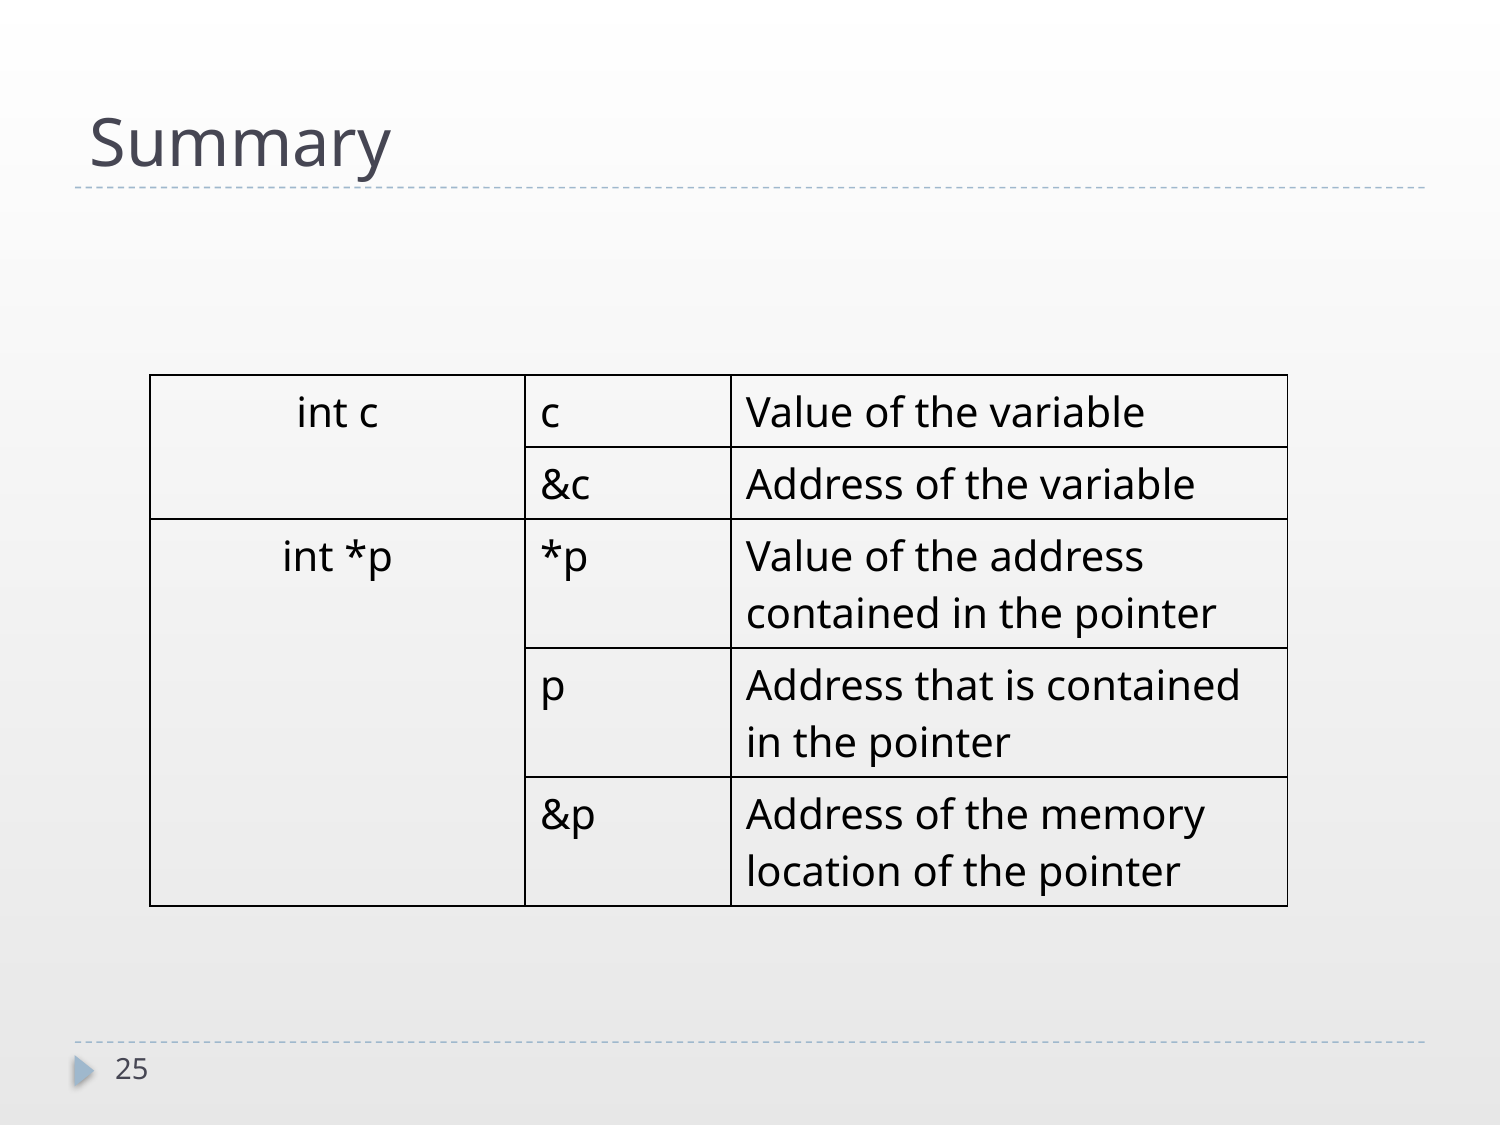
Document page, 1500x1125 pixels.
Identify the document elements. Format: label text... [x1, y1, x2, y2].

table_cell int *p [151, 520, 524, 905]
title Summary [75, 24, 1425, 188]
table_cell Value of the address contained in the pointer [732, 520, 1287, 647]
table_cell &c [526, 448, 730, 518]
table_cell p [526, 649, 730, 776]
table_header c [526, 376, 730, 446]
table_cell Address of the variable [732, 448, 1287, 518]
table_cell Address of the memory location of the pointer [732, 778, 1287, 905]
table_header Value of the variable [732, 376, 1287, 446]
table_cell &p [526, 778, 730, 905]
table_header int c [151, 376, 524, 518]
table_cell Address that is contained in the pointer [732, 649, 1287, 776]
table_cell *p [526, 520, 730, 647]
slide_number 25 [100, 1042, 426, 1103]
